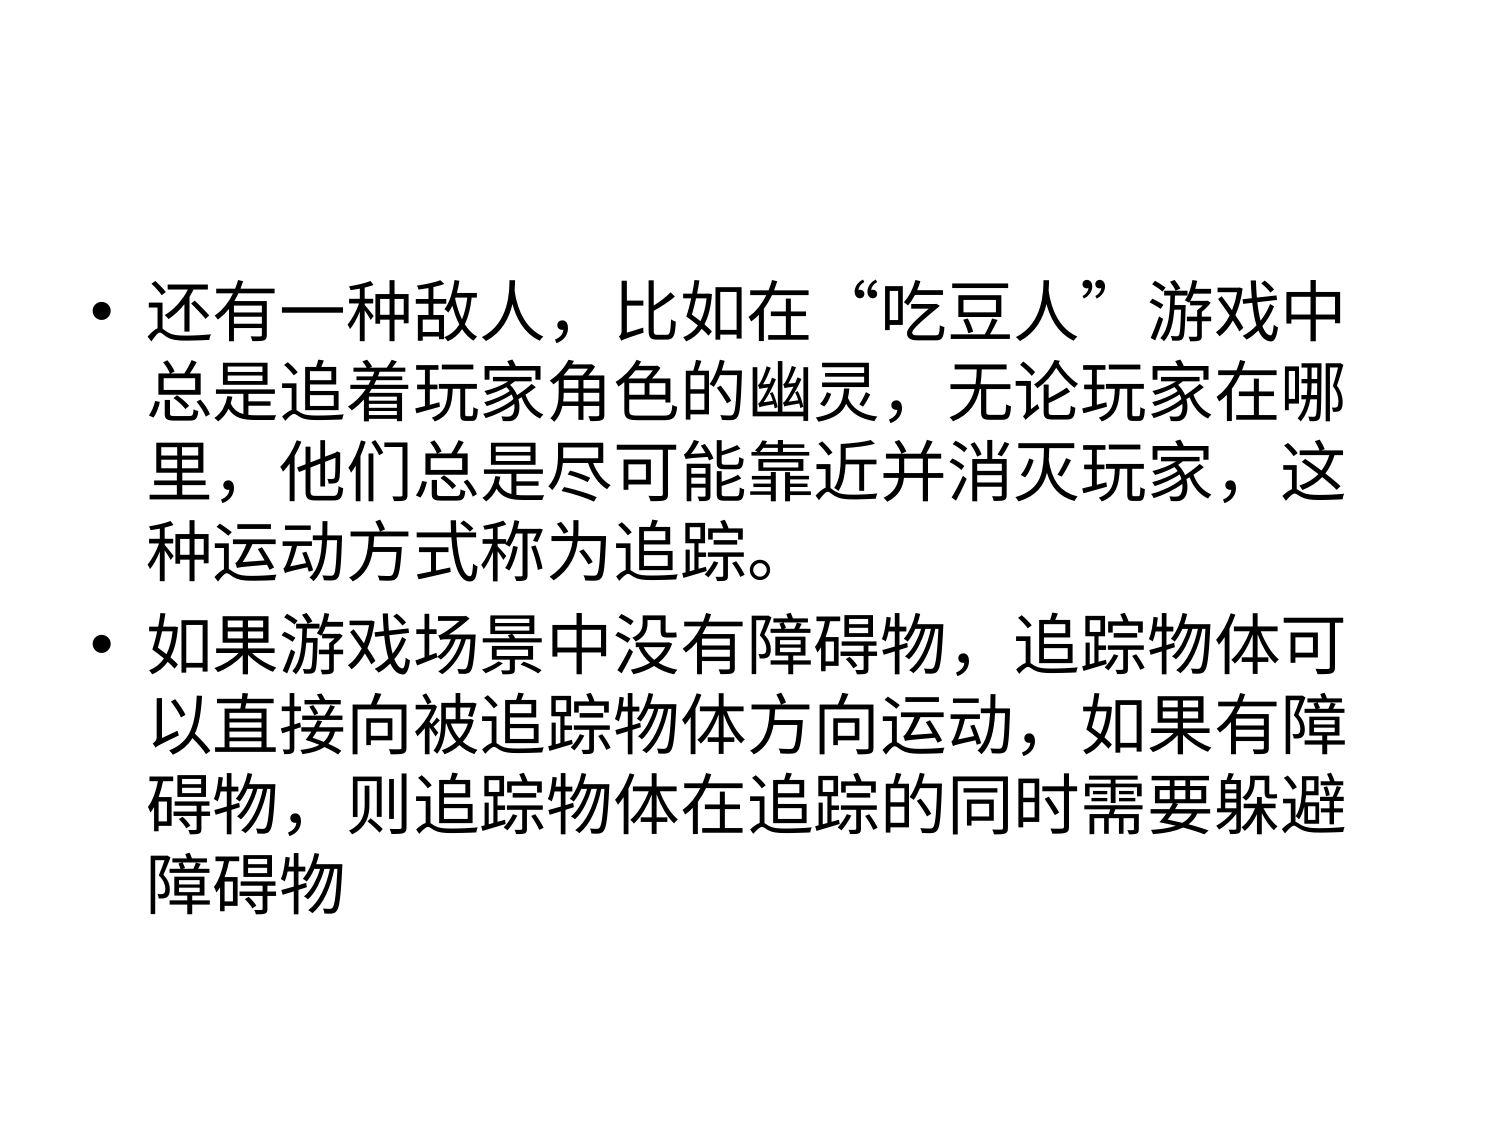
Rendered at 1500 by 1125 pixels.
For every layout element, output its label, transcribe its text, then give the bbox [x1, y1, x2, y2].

list 还有一种敌人，比如在“吃豆人”游戏中总是追着玩家角色的幽灵，无论玩家在哪里，他们总是尽可能靠近并消灭玩家，这种运动方式称为追踪。 如果游戏场景中没有障碍物，追踪物体可以直接向被追踪物体方向运动，如果有障碍物，则追踪物体在追踪的同时需要躲避障碍物 [75, 262, 1425, 1005]
